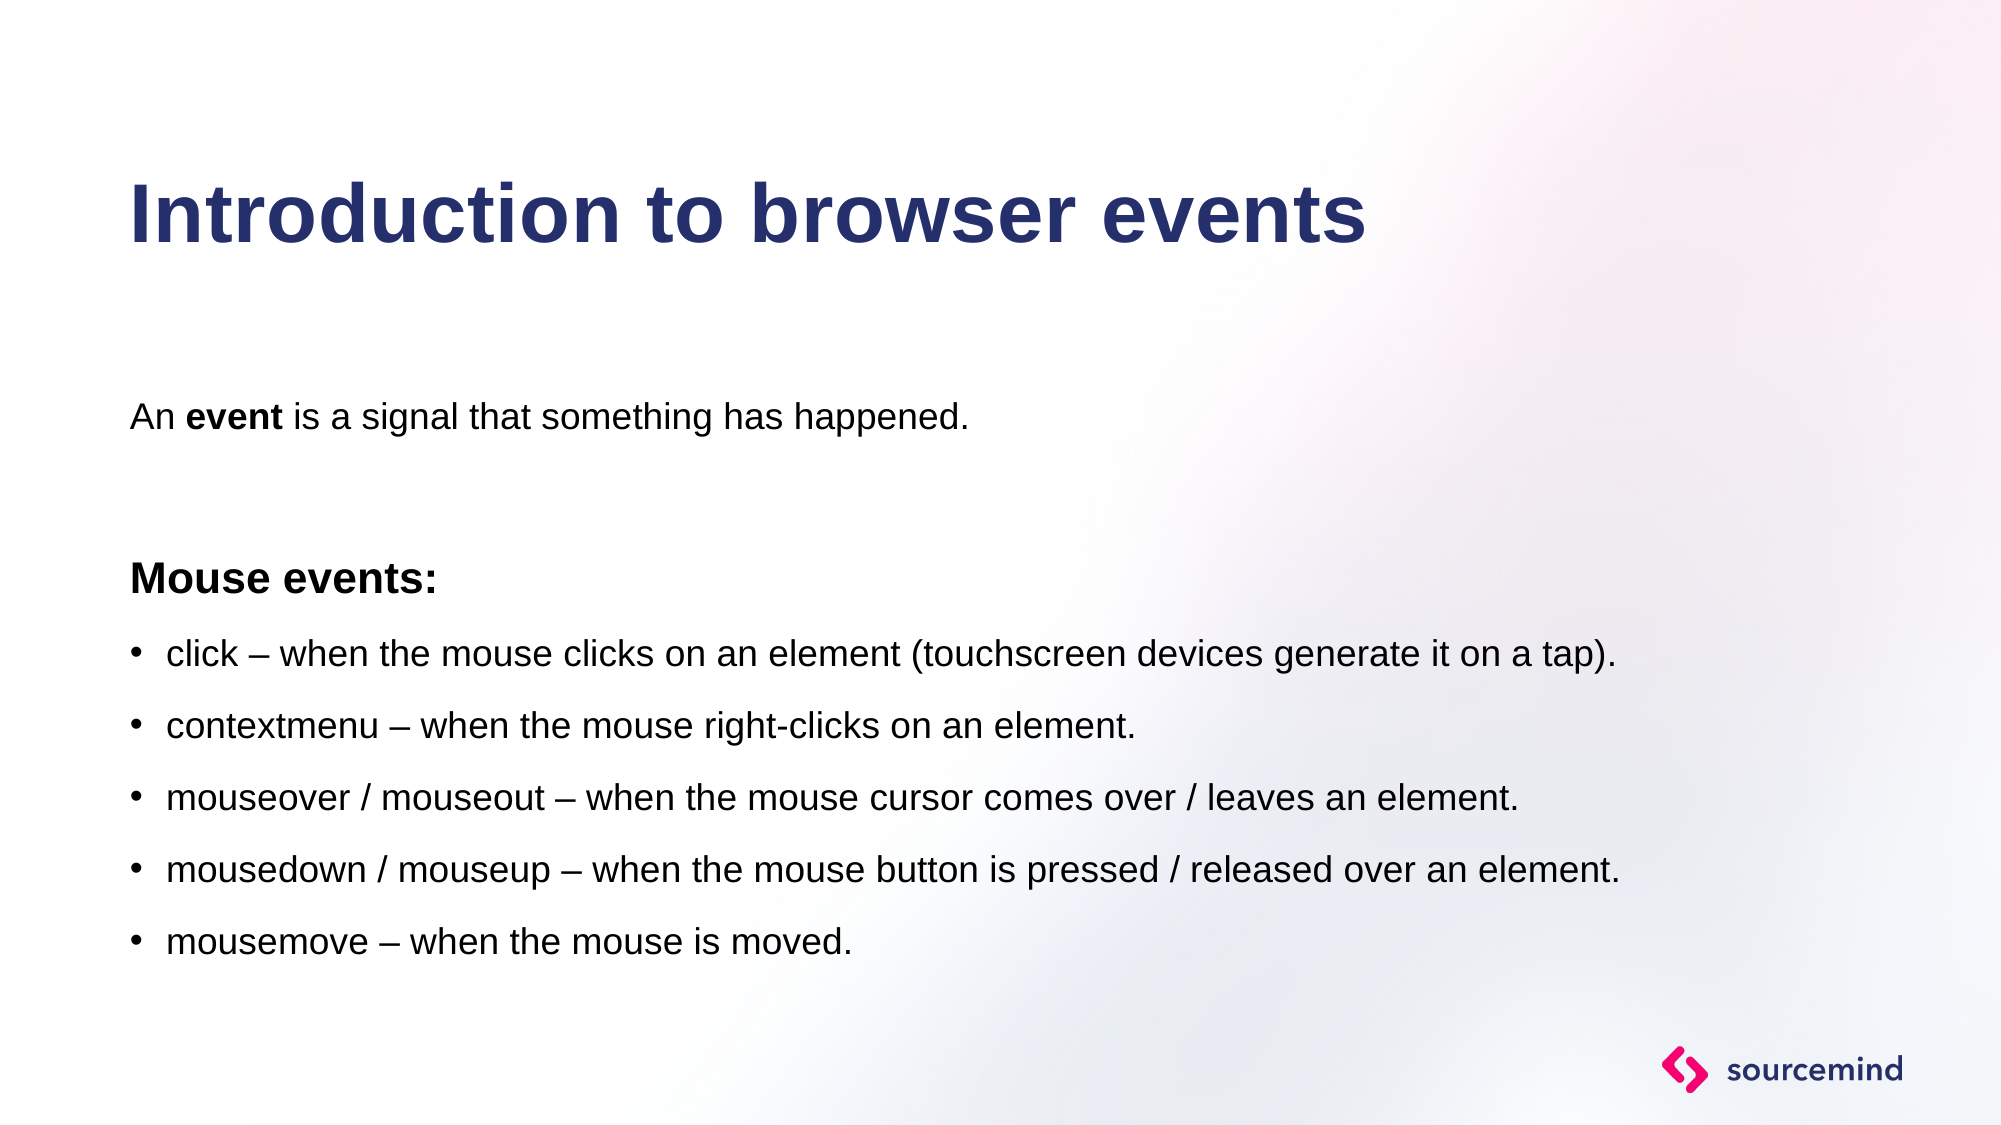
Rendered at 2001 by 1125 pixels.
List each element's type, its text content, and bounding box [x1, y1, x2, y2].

title Introduction to browser events [114, 151, 1869, 376]
list An event is a signal that something has happened. Mouse events: click – when the mouse clicks on an element (touchscreen devices generate it on a tap). contextmenu – when the mouse right-clicks on an element. mouseover / mouseout – when the mouse cursor comes over / leaves an element. mousedown / mouseup – when the mouse button is pressed / released over an element. mousemove – when the mouse is moved. [114, 376, 1869, 973]
picture [1661, 1045, 1902, 1094]
